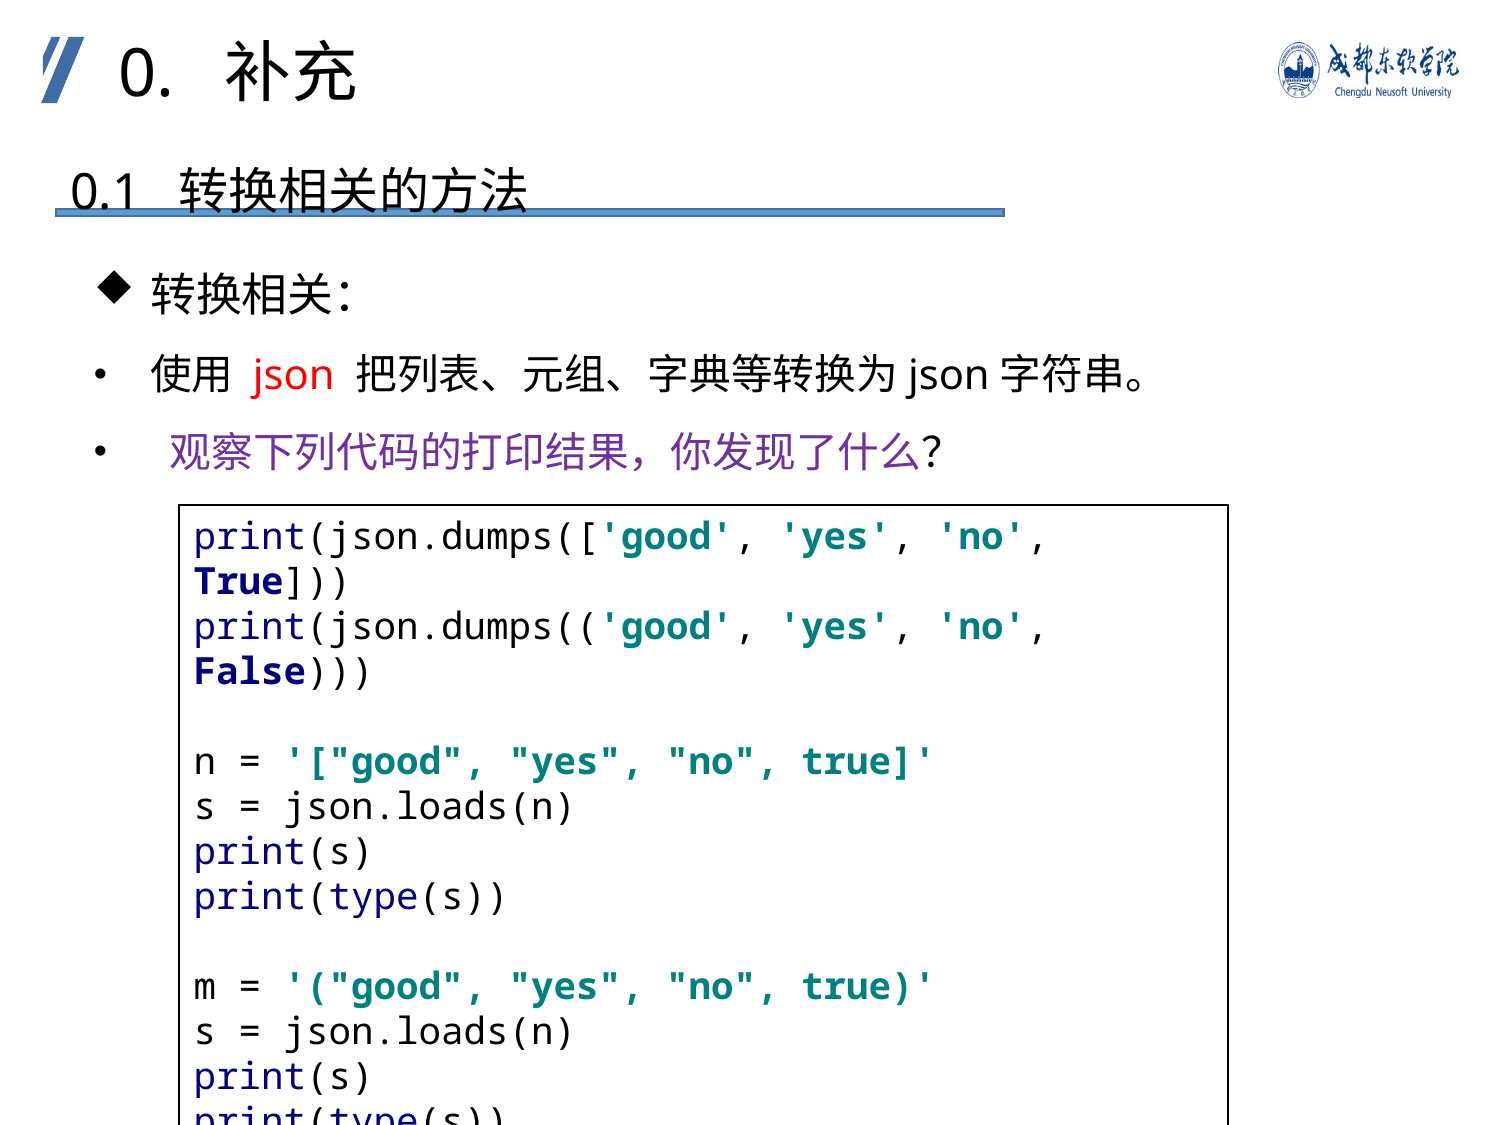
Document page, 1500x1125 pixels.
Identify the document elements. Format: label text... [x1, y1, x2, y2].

text_box [873, 208, 1005, 217]
text_box 转换相关： 使用 json 把列表、元组、字典等转换为json字符串。 观察下列代码的打印结果，你发现了什么？ [79, 230, 1409, 561]
text_box 0. 补充 [103, 30, 1228, 119]
picture [1278, 42, 1459, 98]
text_box print(json.dumps(['good', 'yes', 'no', True])) print(json.dumps(('good', 'yes', 'no', False))) n = '["good", "yes", "no", true]' s = json.loads(n) print(s) print(type(s)) m = '("good", "yes", "no", true)' s = json.loads(n) print(s) print(type(s)) [178, 504, 1229, 1125]
text_box 0.1 转换相关的方法 [55, 122, 873, 227]
